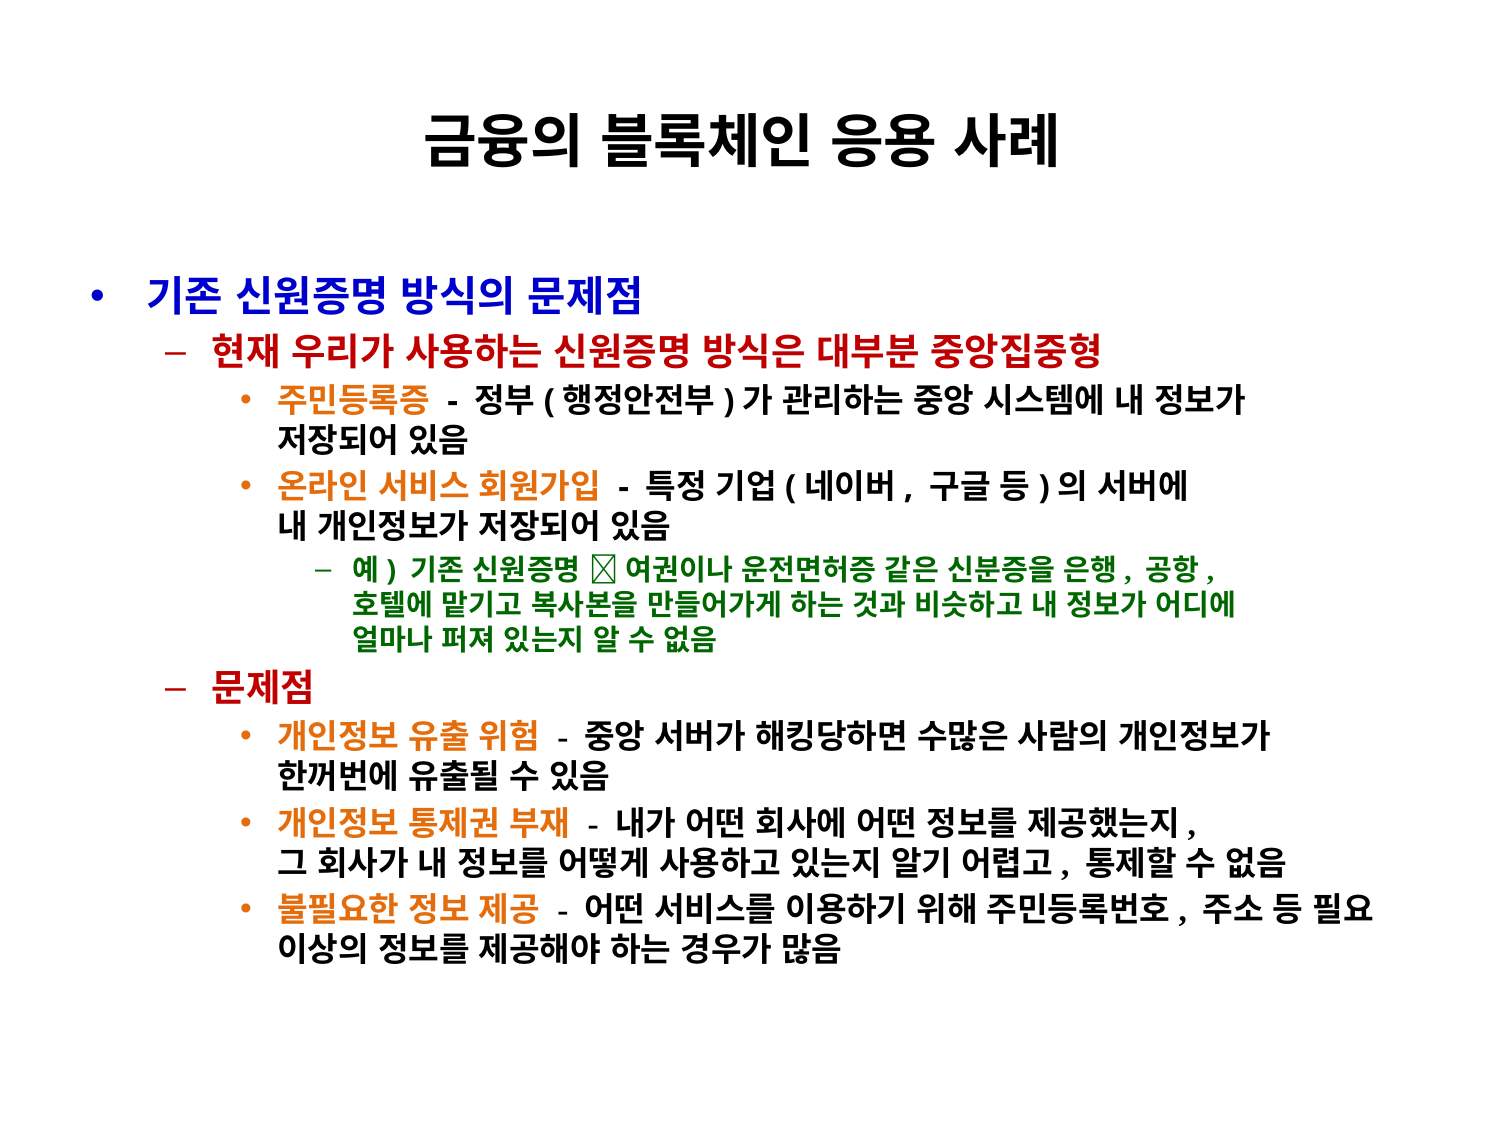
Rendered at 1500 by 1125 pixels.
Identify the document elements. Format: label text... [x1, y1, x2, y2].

title 금융의 블록체인 응용 사례 [75, 45, 1425, 233]
list 기존 신원증명 방식의 문제점 현재 우리가 사용하는 신원증명 방식은 대부분 중앙집중형 주민등록증 - 정부(행정안전부)가 관리하는 중앙 시스템에 내 정보가 저장되어 있음 온라인 서비스 회원가입 - 특정 기업(네이버, 구글 등)의 서버에 내 개인정보가 저장되어 있음 예) 기존 신원증명  여권이나 운전면허증 같은 신분증을 은행, 공항, 호텔에 맡기고 복사본을 만들어가게 하는 것과 비슷하고 내 정보가 어디에 얼마나 퍼져 있는지 알 수 없음 문제점 개인정보 유출 위험 - 중앙 서버가 해킹당하면 수많은 사람의 개인정보가 한꺼번에 유출될 수 있음 개인정보 통제권 부재 - 내가 어떤 회사에 어떤 정보를 제공했는지, 그 회사가 내 정보를 어떻게 사용하고 있는지 알기 어렵고, 통제할 수 없음 불필요한 정보 제공 - 어떤 서비스를 이용하기 위해 주민등록번호, 주소 등 필요 이상의 정보를 제공해야 하는 경우가 많음 [75, 262, 1425, 1005]
